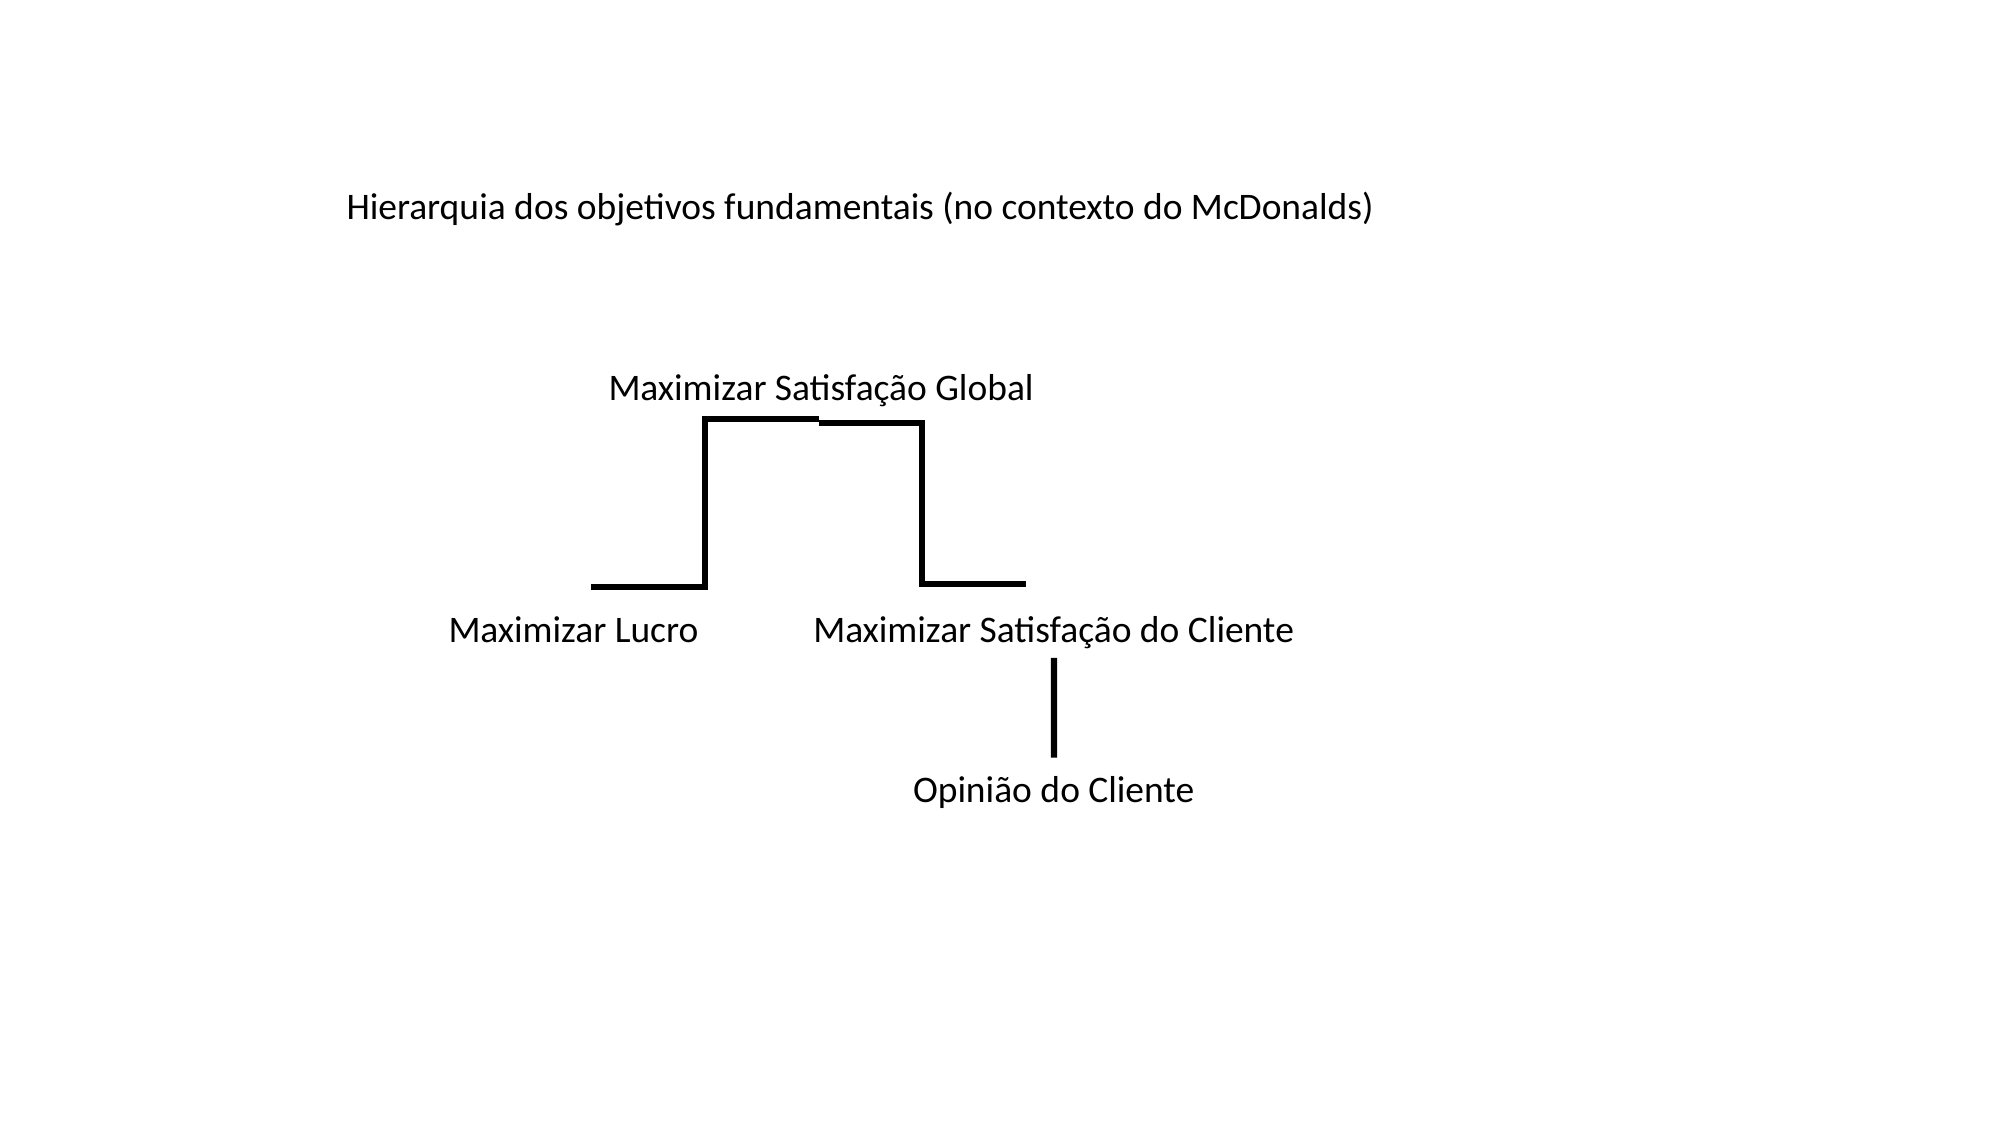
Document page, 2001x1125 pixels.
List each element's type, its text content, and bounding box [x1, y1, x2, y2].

text_box Maximizar Satisfação Global [593, 355, 1180, 416]
text_box Hierarquia dos objetivos fundamentais (no contexto do McDonalds) [331, 174, 1390, 235]
text_box Opinião do Cliente [898, 757, 1210, 818]
text_box Maximizar Satisfação do Cliente [798, 597, 1310, 658]
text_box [590, 419, 1026, 588]
text_box Maximizar Lucro [433, 597, 723, 658]
